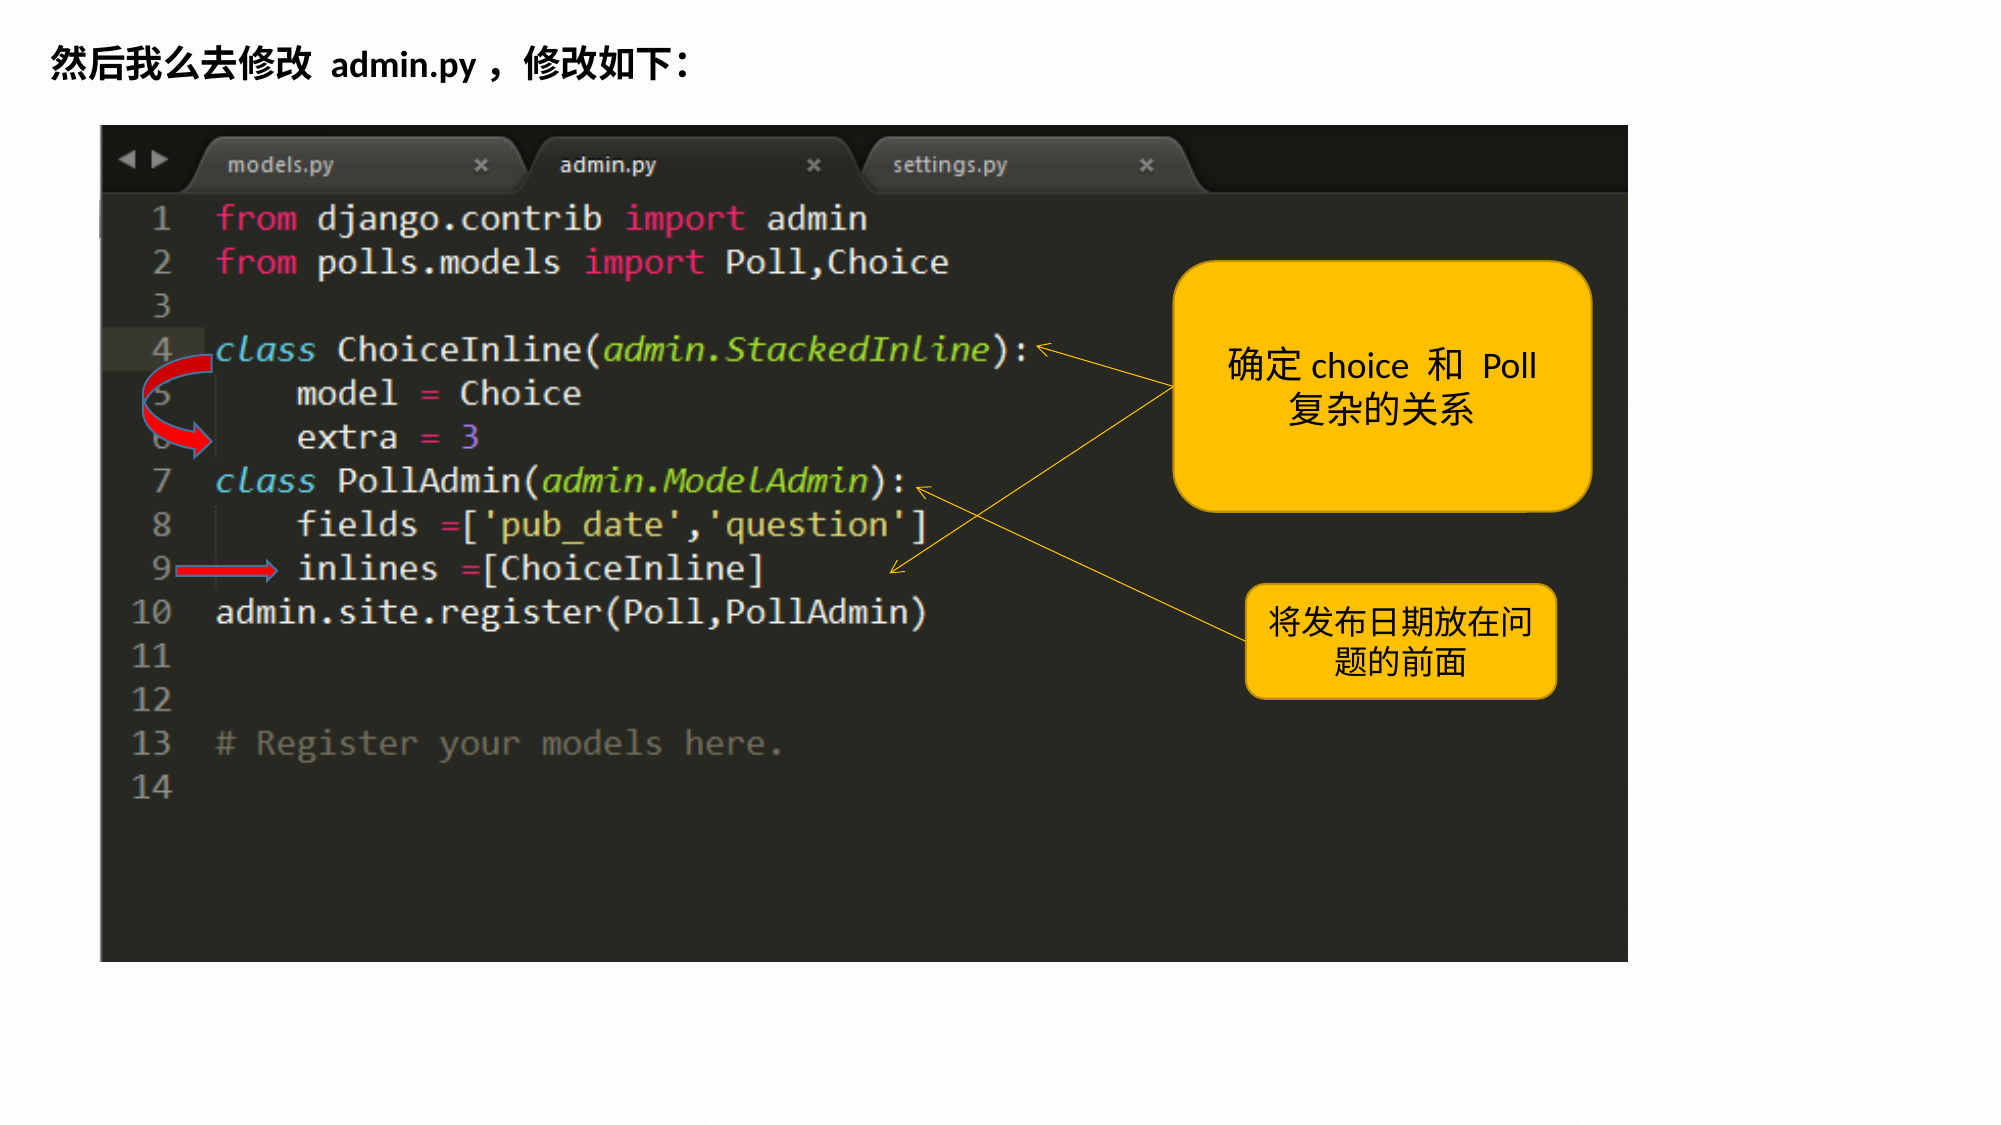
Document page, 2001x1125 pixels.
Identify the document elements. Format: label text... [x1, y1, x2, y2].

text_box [915, 487, 1246, 642]
picture [99, 125, 1628, 962]
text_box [889, 386, 1174, 574]
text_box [1035, 345, 1174, 386]
text_box 然后我么去修改 admin.py，修改如下： [35, 32, 726, 93]
